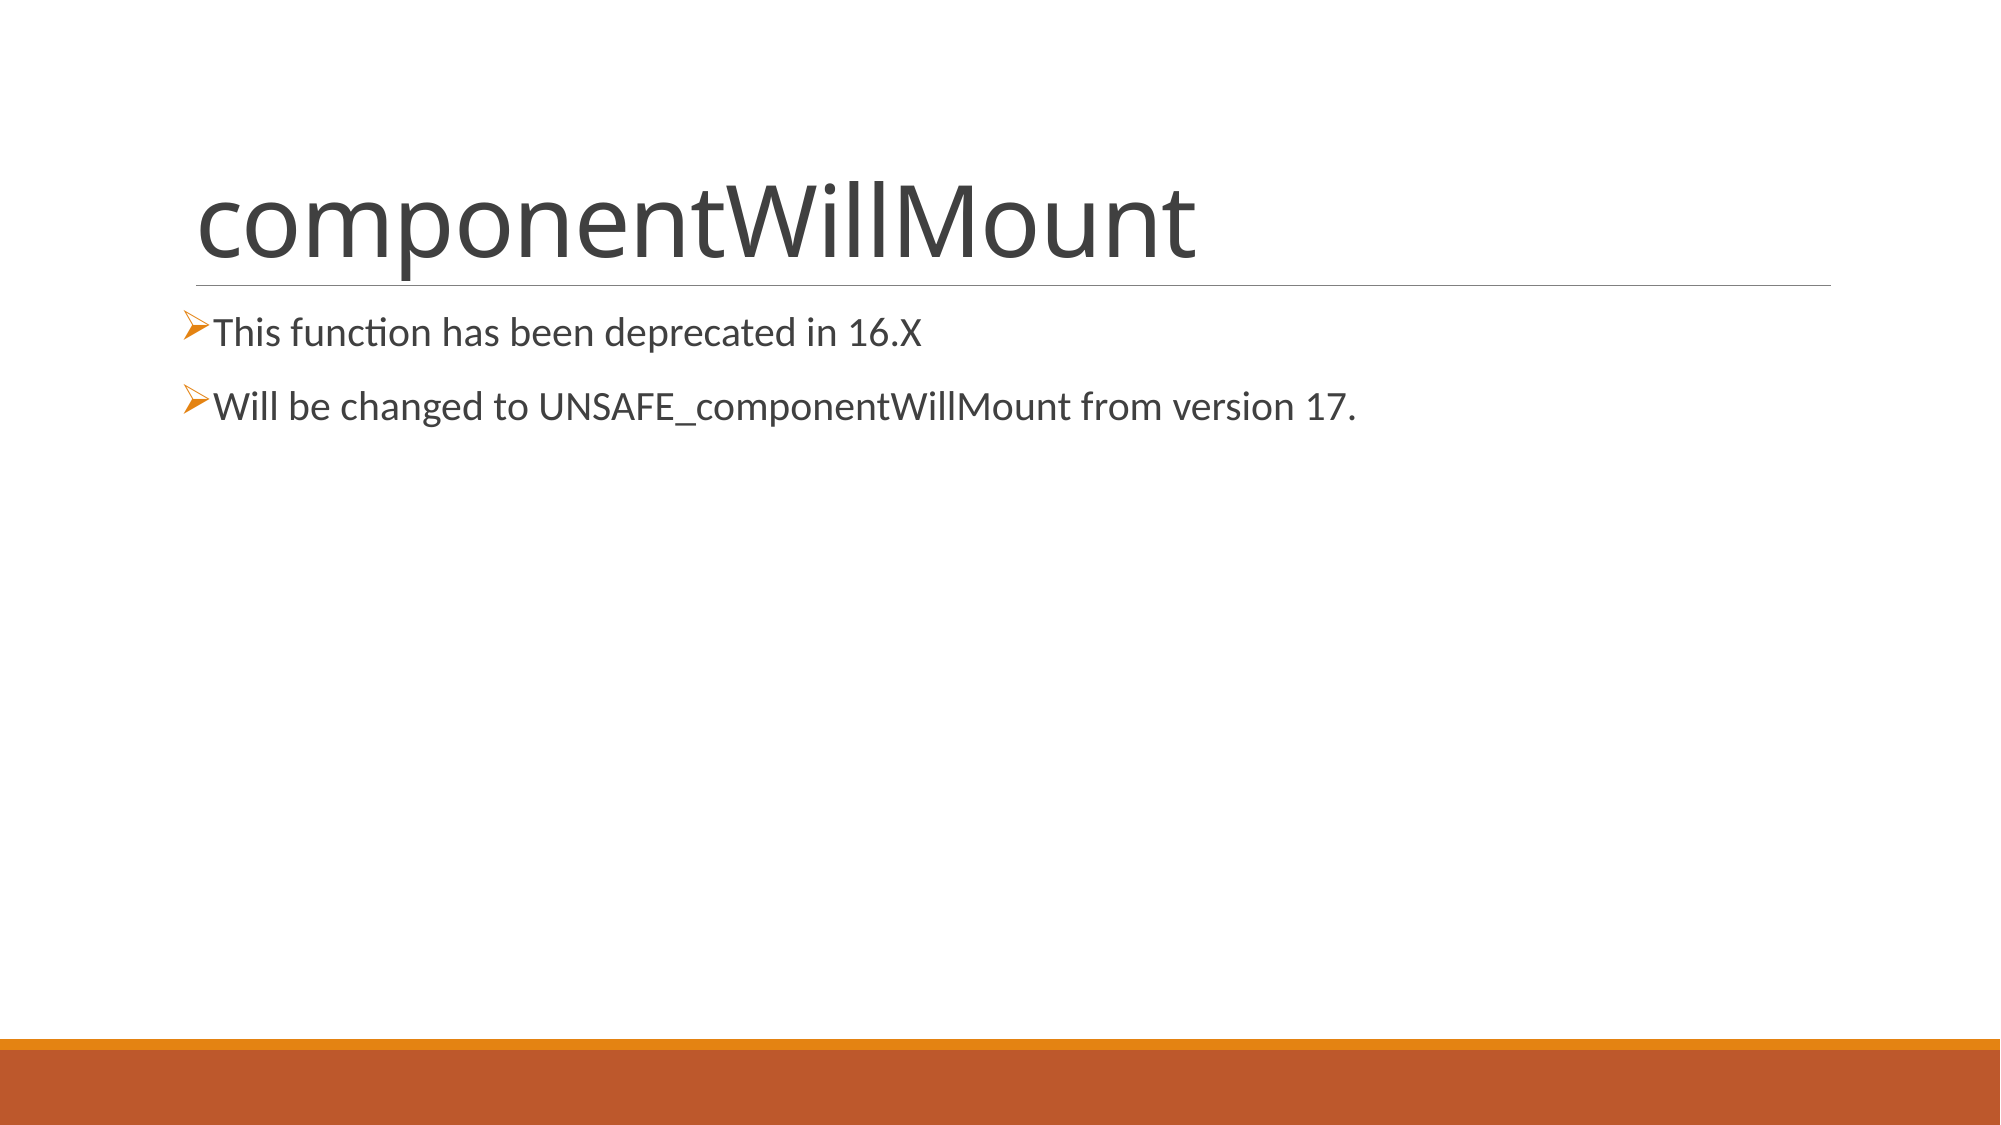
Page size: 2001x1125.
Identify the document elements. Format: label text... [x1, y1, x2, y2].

list This function has been deprecated in 16.X Will be changed to UNSAFE_componentWillMount from version 17. [180, 302, 1830, 963]
title componentWillMount [180, 47, 1830, 285]
